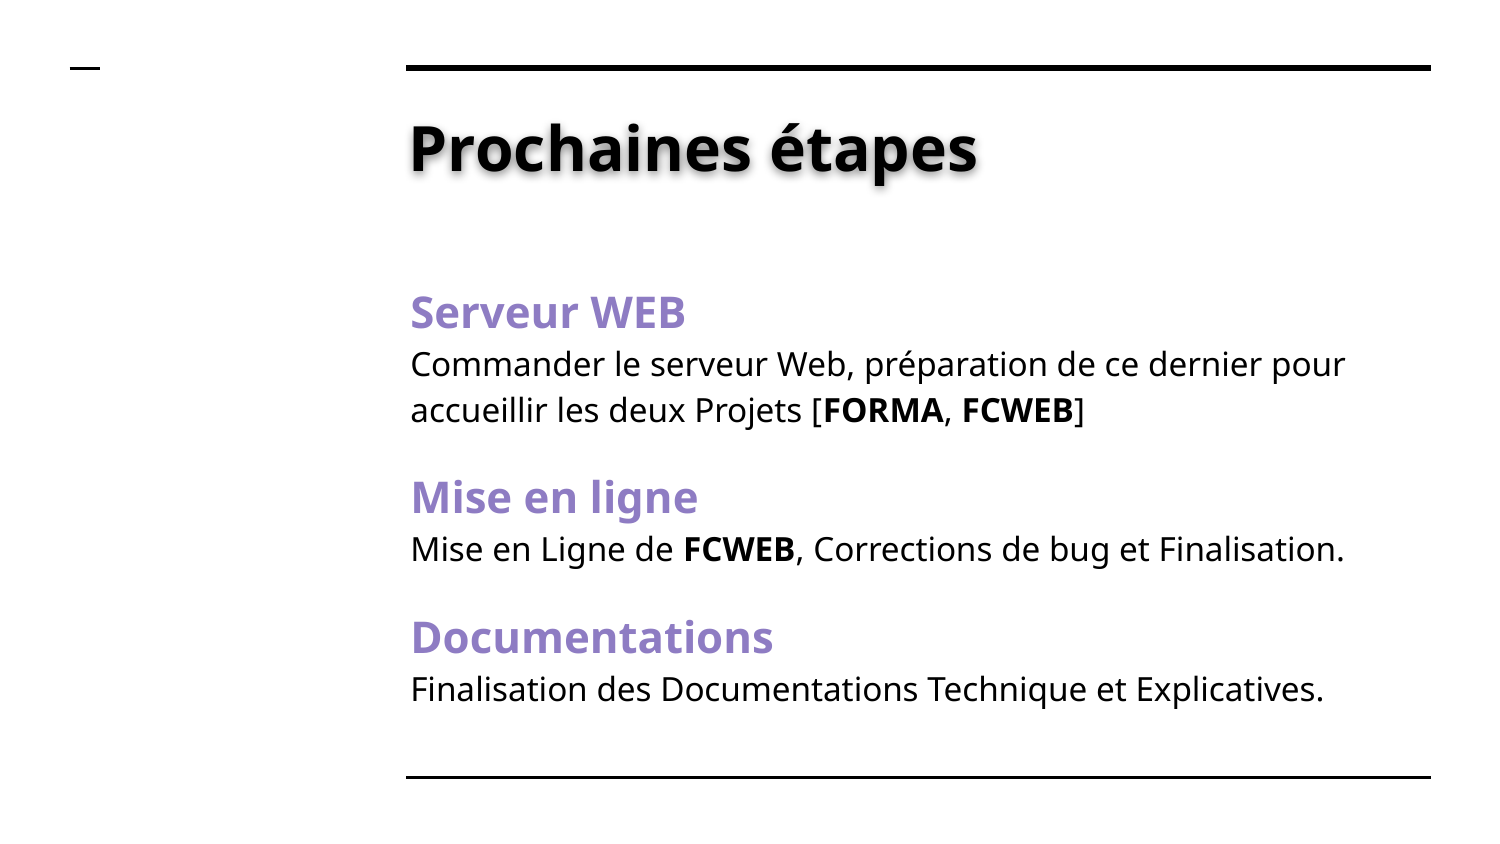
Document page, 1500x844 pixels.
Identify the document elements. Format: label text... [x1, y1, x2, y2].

title Prochaines étapes [393, 94, 1431, 199]
list Serveur WEB Commander le serveur Web, préparation de ce dernier pour accueillir les deux Projets [FORMA, FCWEB] Mise en ligne Mise en Ligne de FCWEB, Corrections de bug et Finalisation. Documentations Finalisation des Documentations Technique et Explicatives. [395, 261, 1433, 755]
